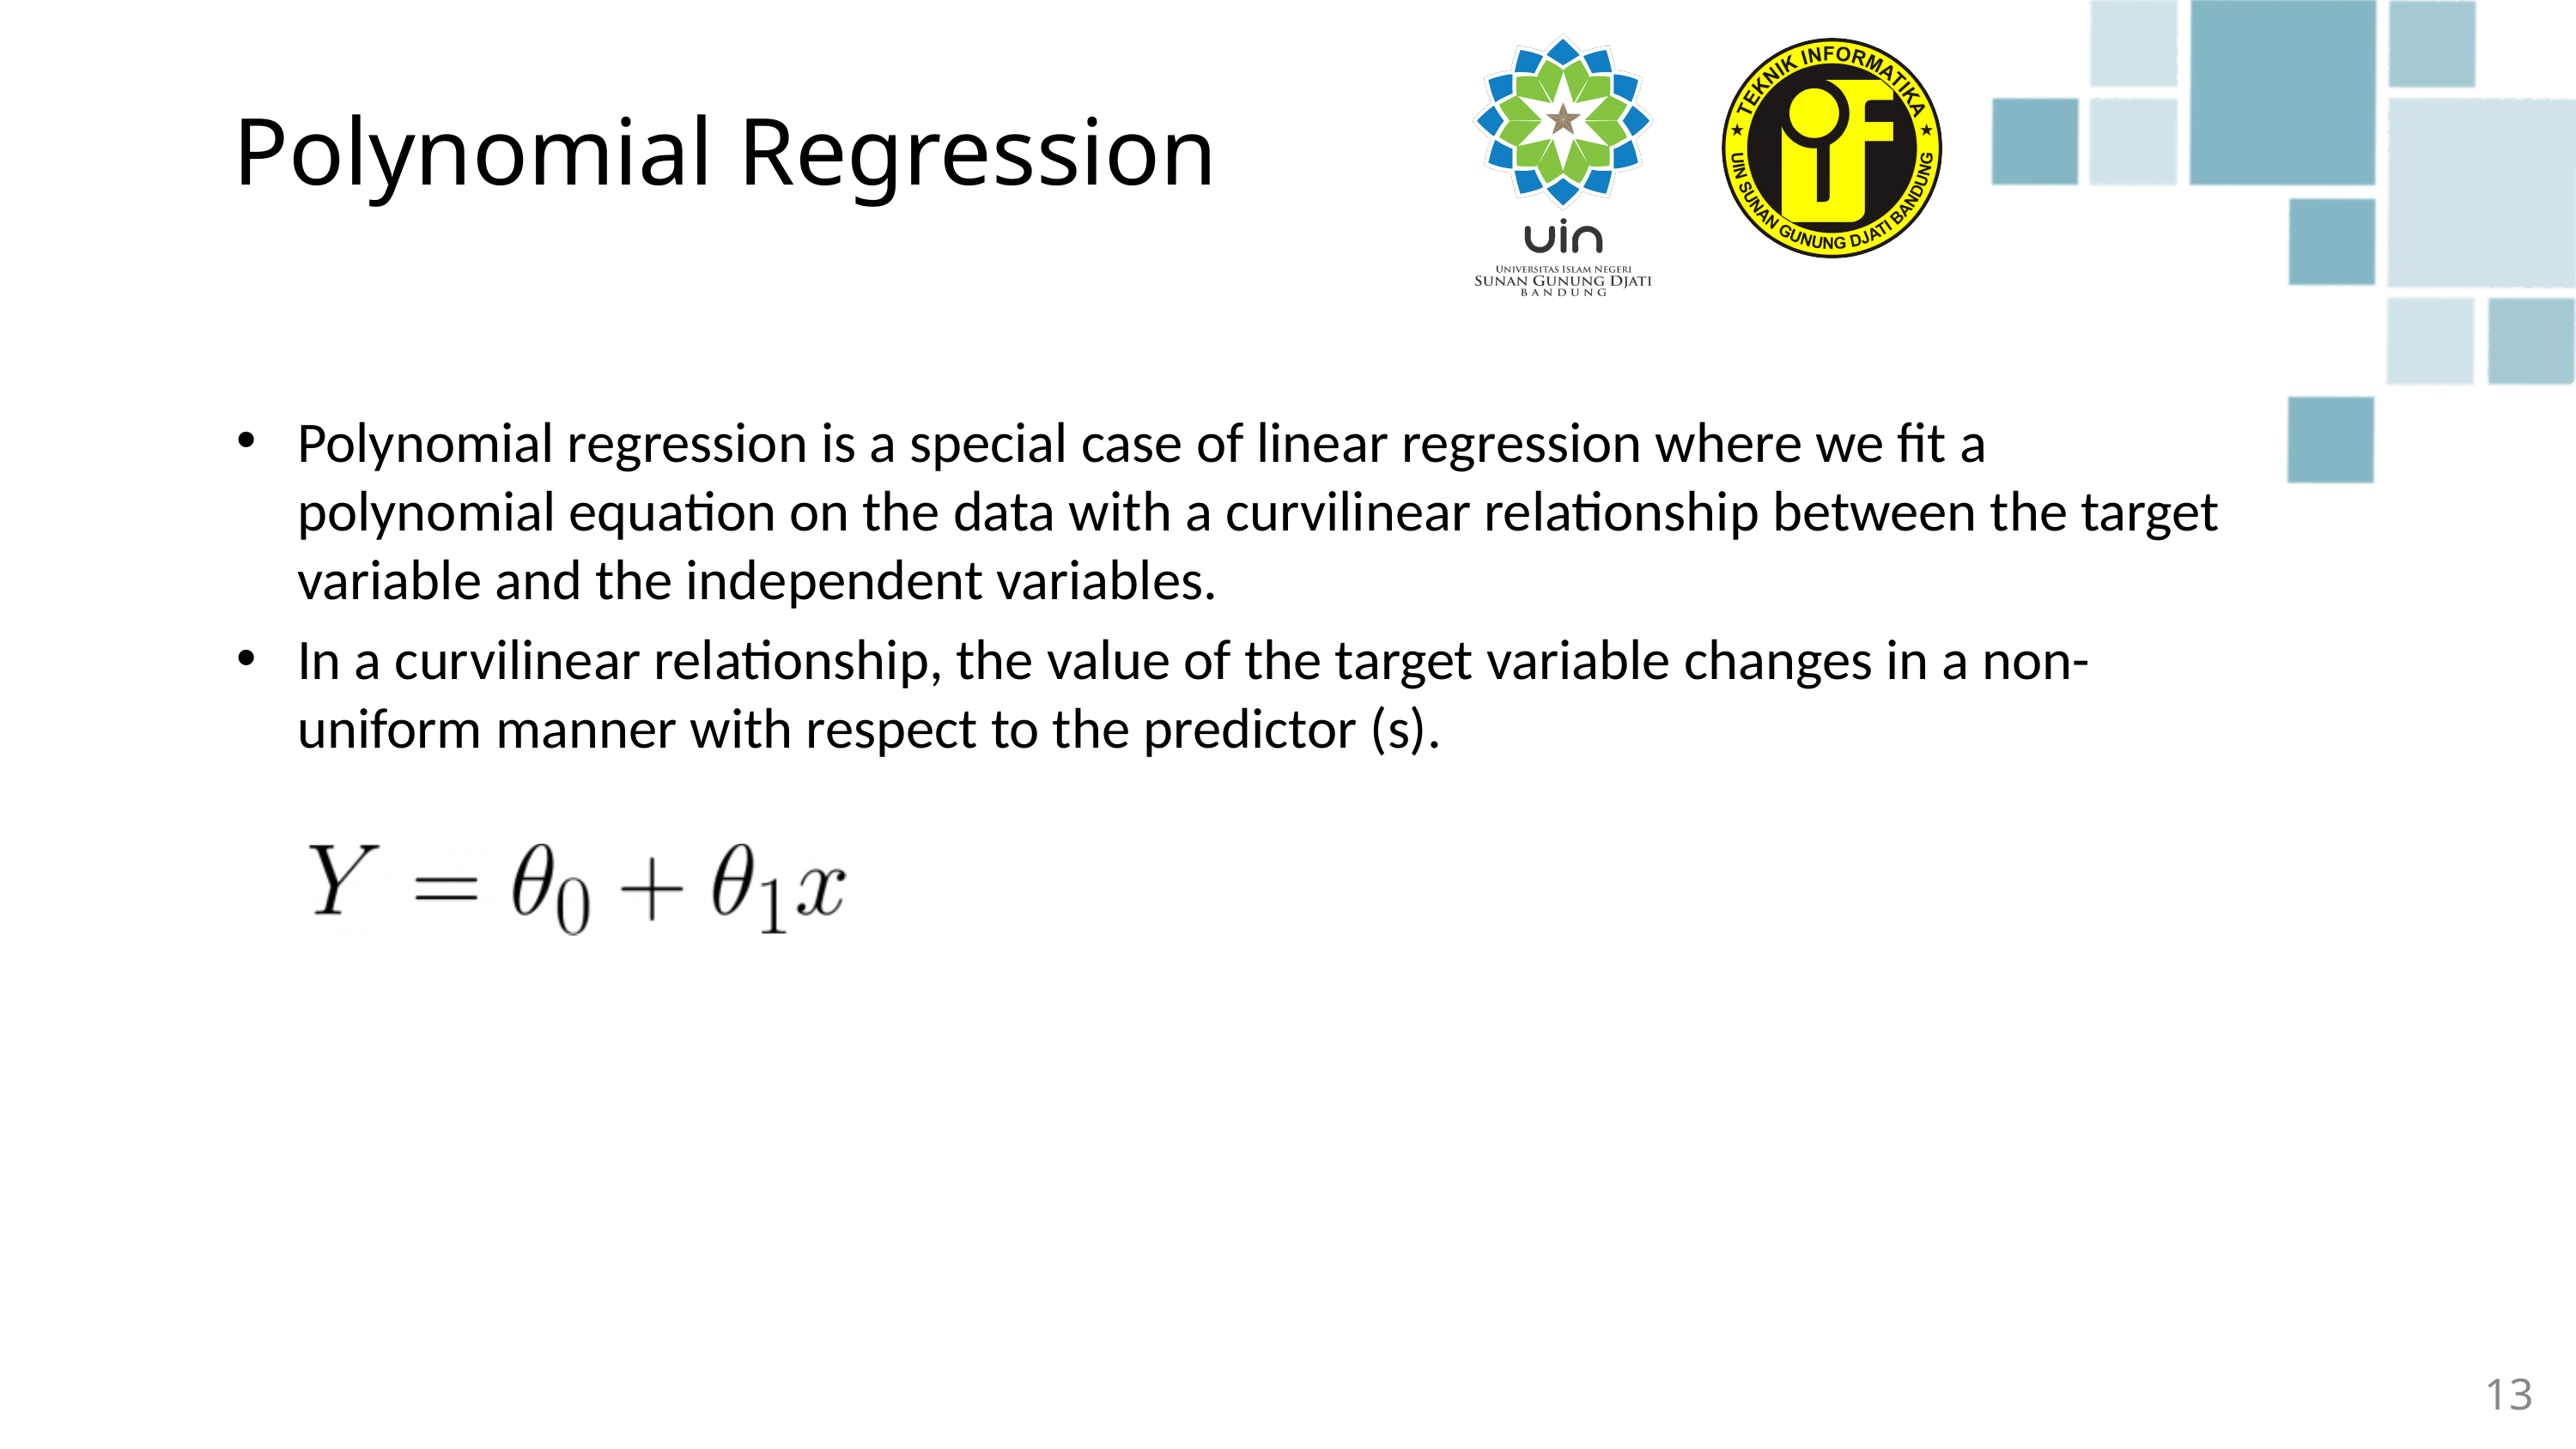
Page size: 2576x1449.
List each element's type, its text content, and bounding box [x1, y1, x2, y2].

list Polynomial regression is a special case of linear regression where we fit a polynomial equation on the data with a curvilinear relationship between the target variable and the independent variables. In a curvilinear relationship, the value of the target variable changes in a non-uniform manner with respect to the predictor (s). [220, 398, 2267, 1290]
picture [1473, 33, 1654, 296]
picture [1722, 38, 1942, 258]
picture [1947, 0, 2576, 576]
title Polynomial Regression [220, 45, 1315, 252]
picture [309, 844, 847, 937]
slide_number 13 [2245, 1370, 2547, 1422]
